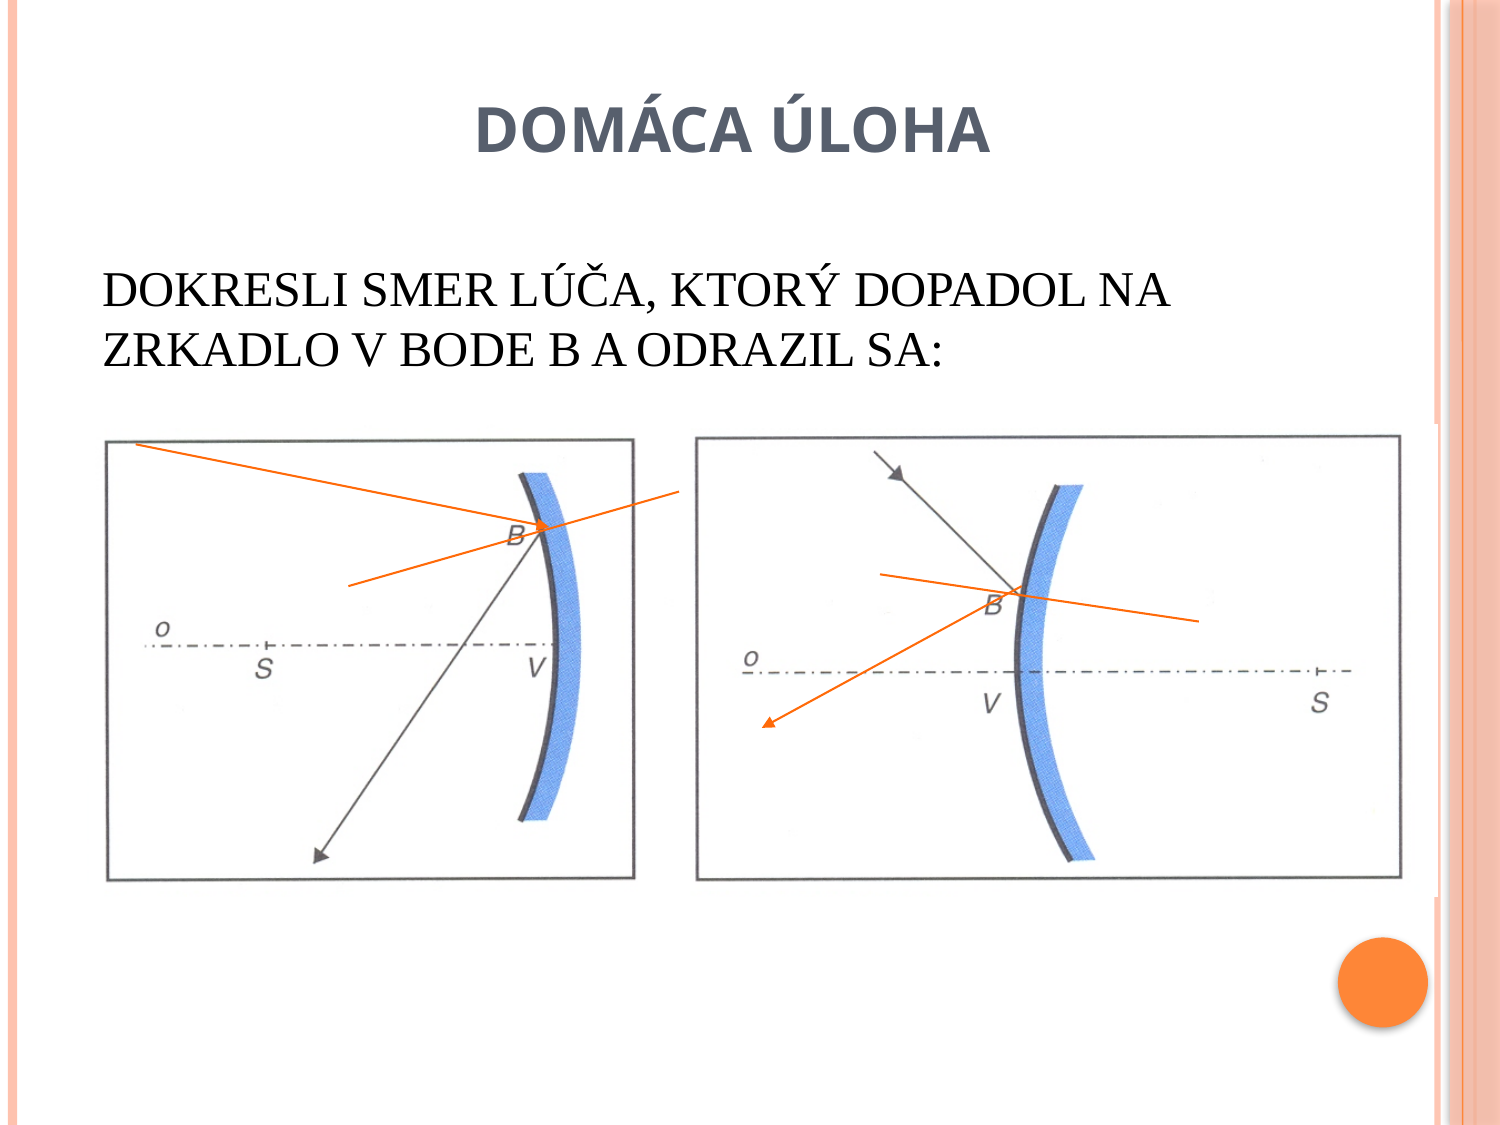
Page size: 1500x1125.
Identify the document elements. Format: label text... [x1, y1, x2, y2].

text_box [347, 491, 680, 587]
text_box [761, 585, 1023, 729]
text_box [86, 424, 1438, 897]
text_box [879, 573, 1200, 622]
text_box DOMÁCA ÚLOHA [64, 54, 1400, 173]
title Dokresli smer lúča, ktorý dopadol na zrkadlo v bode B a odrazil sa: [87, 196, 1313, 384]
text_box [135, 443, 550, 528]
